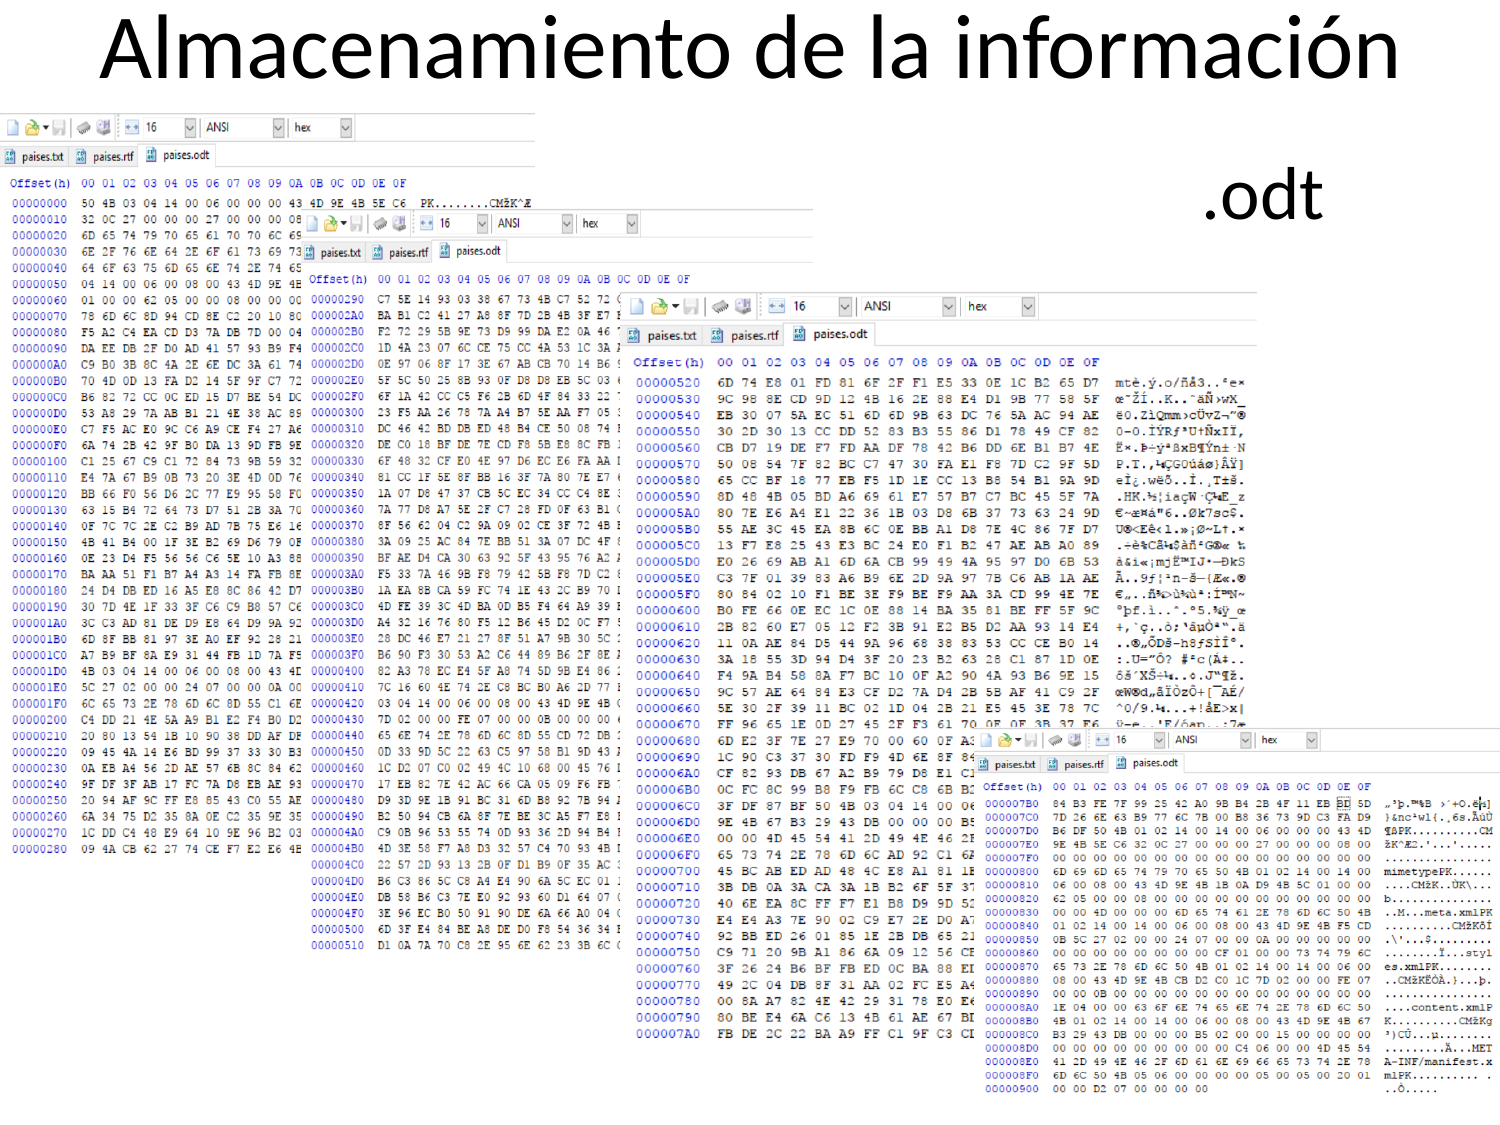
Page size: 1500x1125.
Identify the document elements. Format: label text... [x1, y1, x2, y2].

title Almacenamiento de la información [76, 0, 1427, 136]
picture [0, 113, 1500, 1104]
text_box .odt [1187, 137, 1447, 242]
